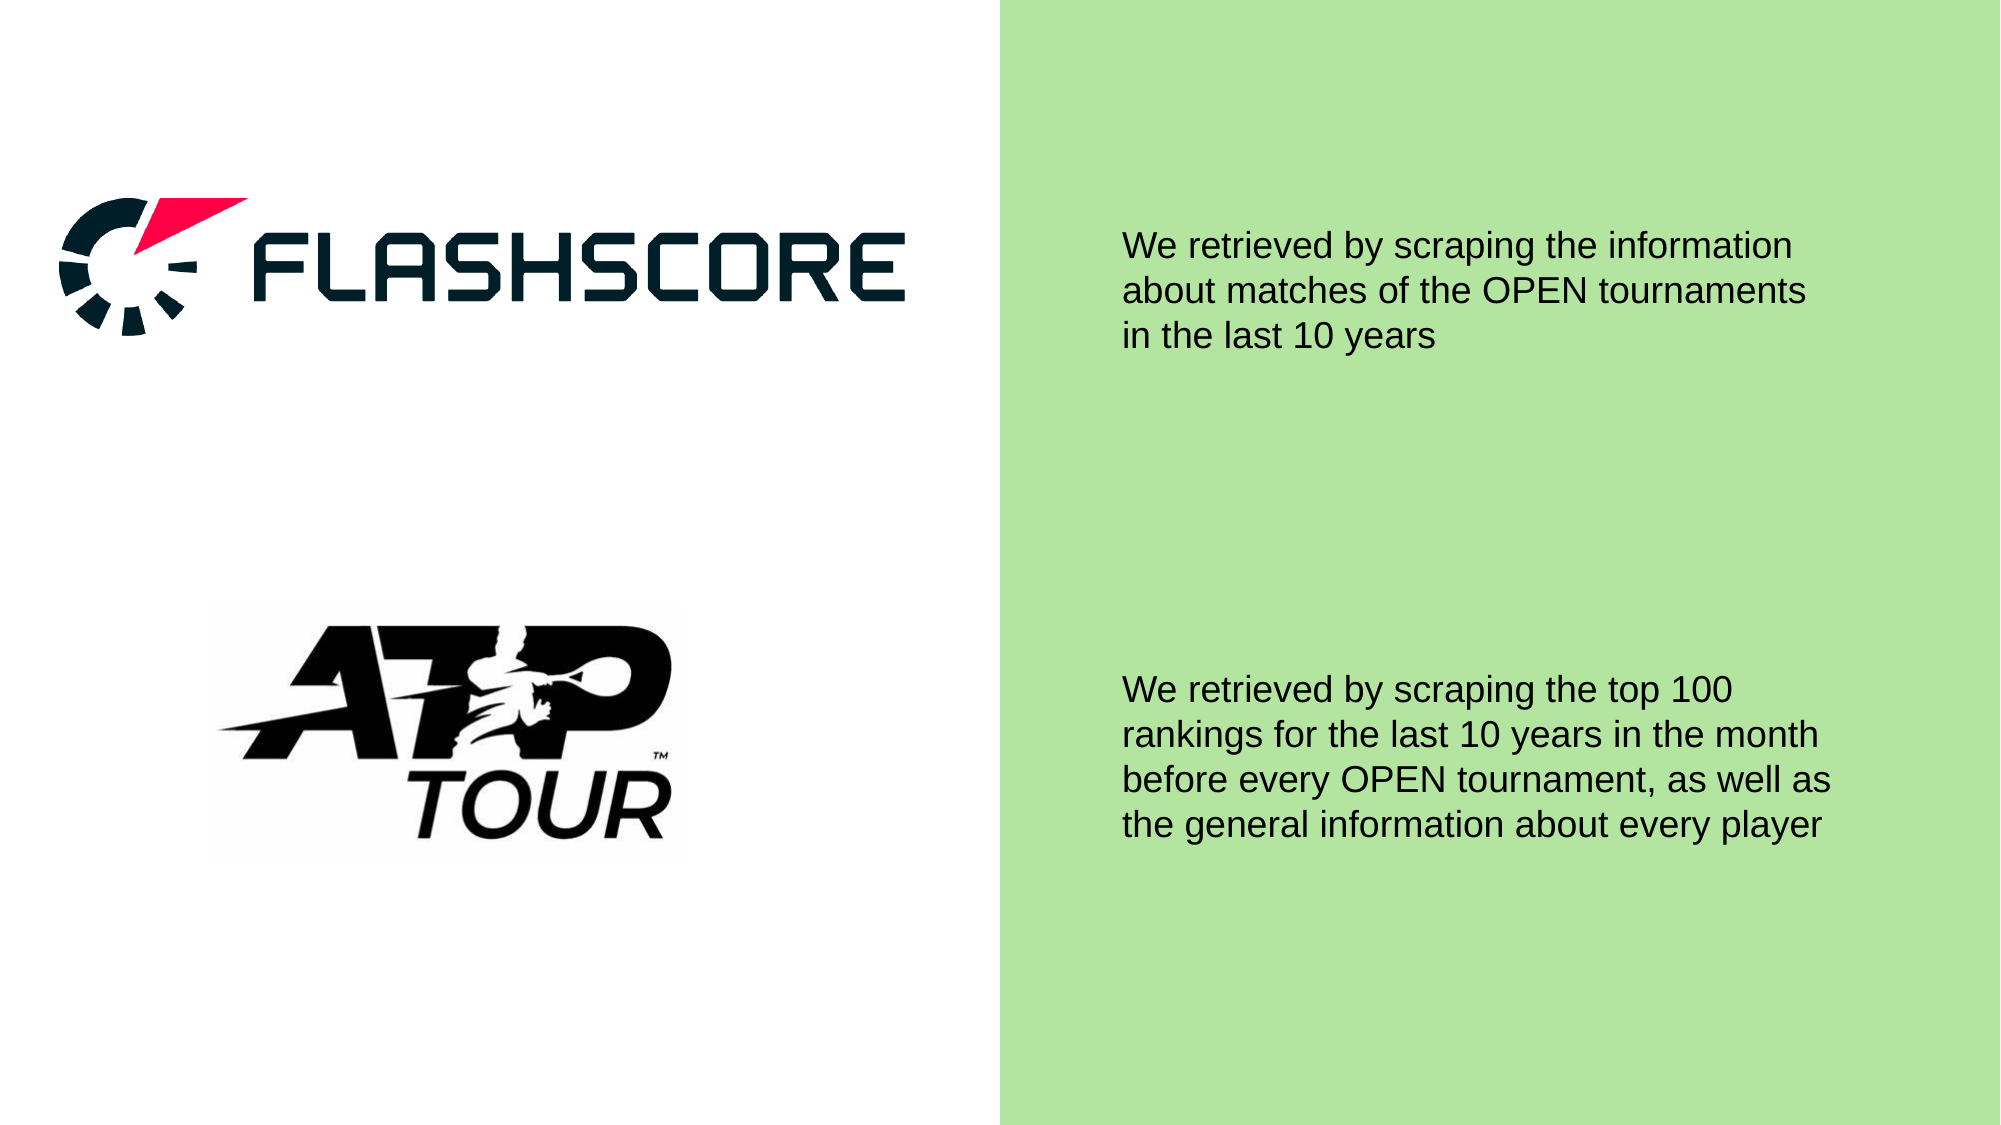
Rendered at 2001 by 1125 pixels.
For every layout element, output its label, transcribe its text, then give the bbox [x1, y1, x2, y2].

text_box [999, 0, 2000, 1125]
picture [59, 197, 905, 336]
picture [207, 601, 682, 865]
text_box We retrieved by scraping the information about matches of the OPEN tournaments in the last 10 years [1106, 213, 1859, 364]
text_box We retrieved by scraping the top 100 rankings for the last 10 years in the month before every OPEN tournament, as well as the general information about every player [1106, 657, 1859, 853]
